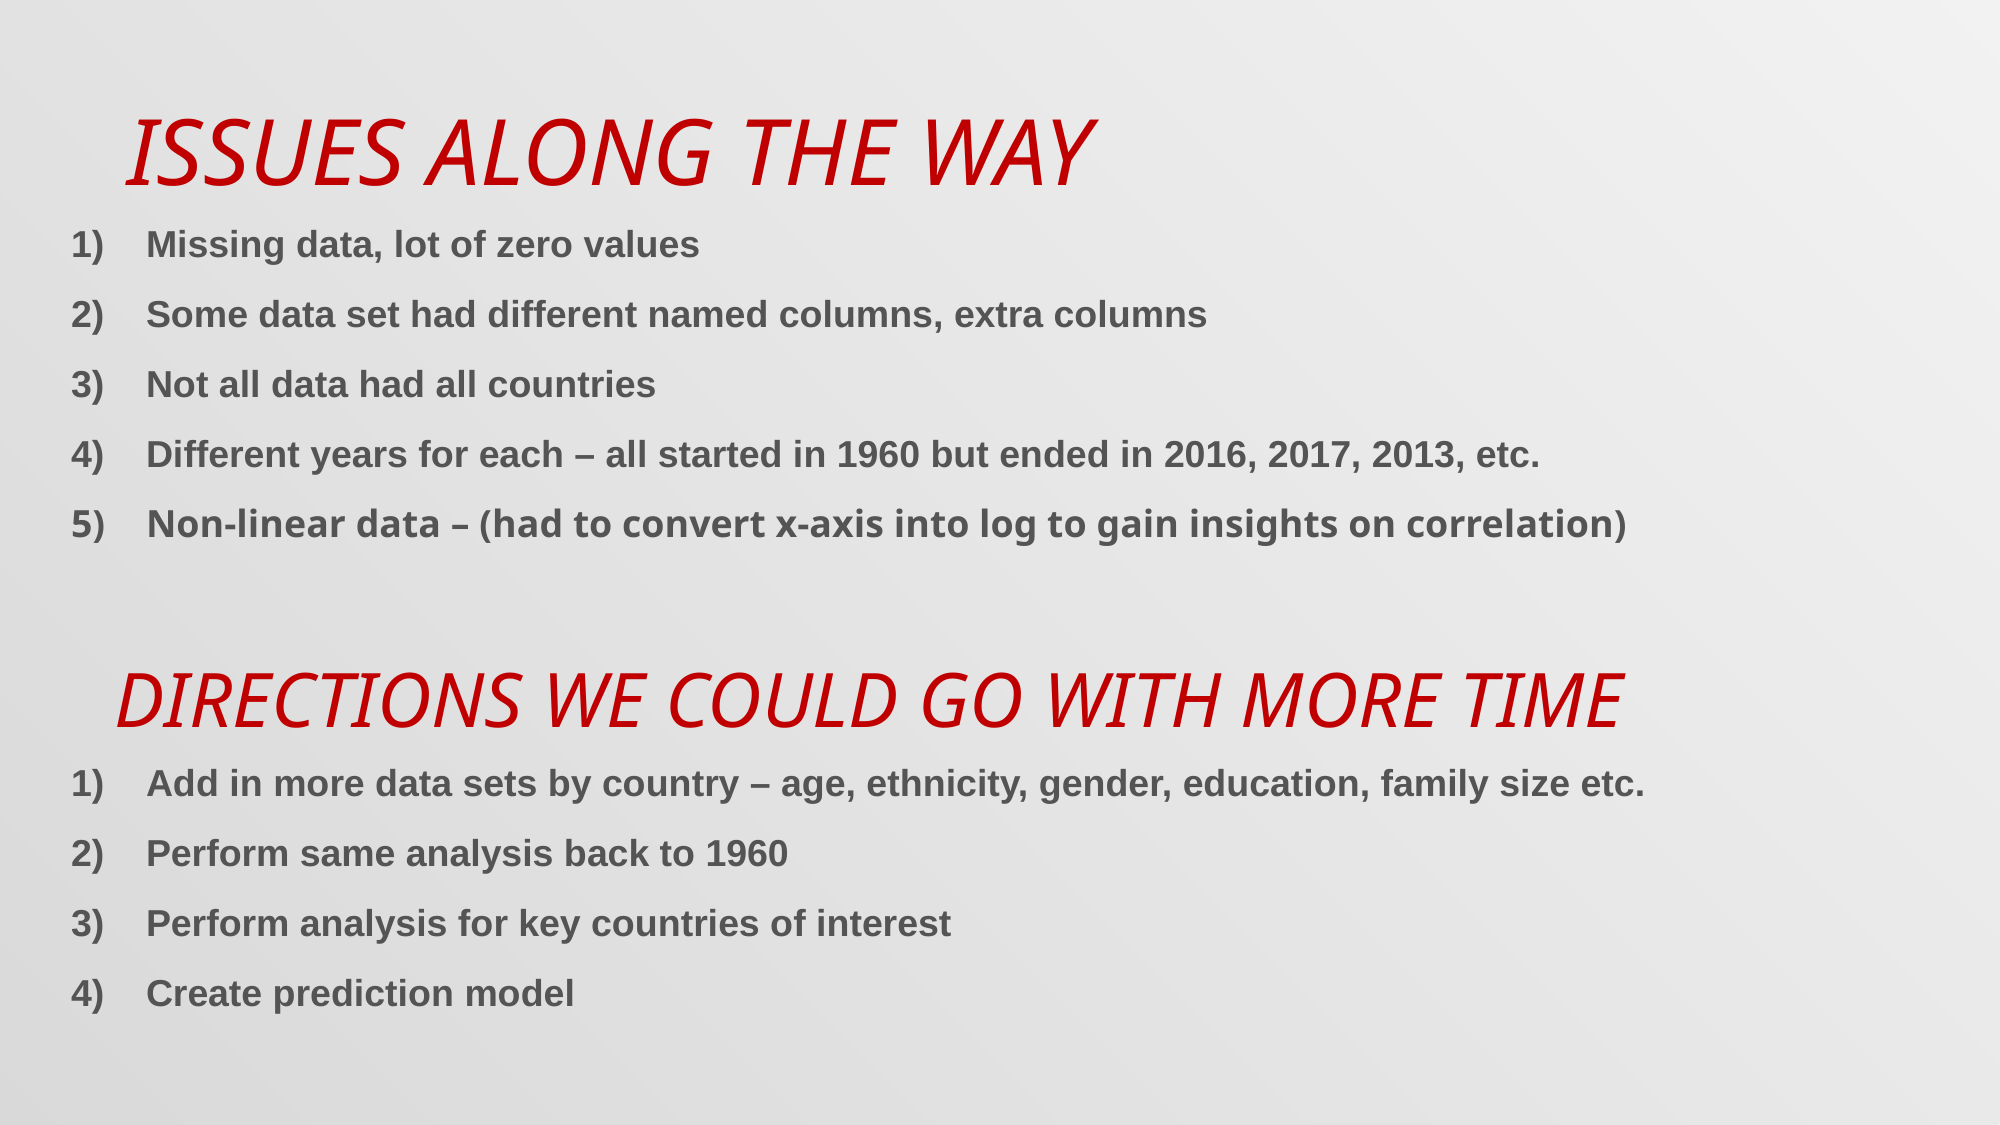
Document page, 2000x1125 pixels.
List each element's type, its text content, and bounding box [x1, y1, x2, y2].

text_box Directions we could go with more time [99, 601, 1700, 751]
text_box Missing data, lot of zero values Some data set had different named columns, extra columns Not all data had all countries Different years for each – all started in 1960 but ended in 2016, 2017, 2013, etc. Non-linear data – (had to convert x-axis into log to gain insights on correlation) [48, 212, 1874, 553]
title Issues along the way [112, 62, 1713, 212]
text_box Add in more data sets by country – age, ethnicity, gender, education, family size etc. Perform same analysis back to 1960 Perform analysis for key countries of interest Create prediction model [48, 751, 1700, 1092]
